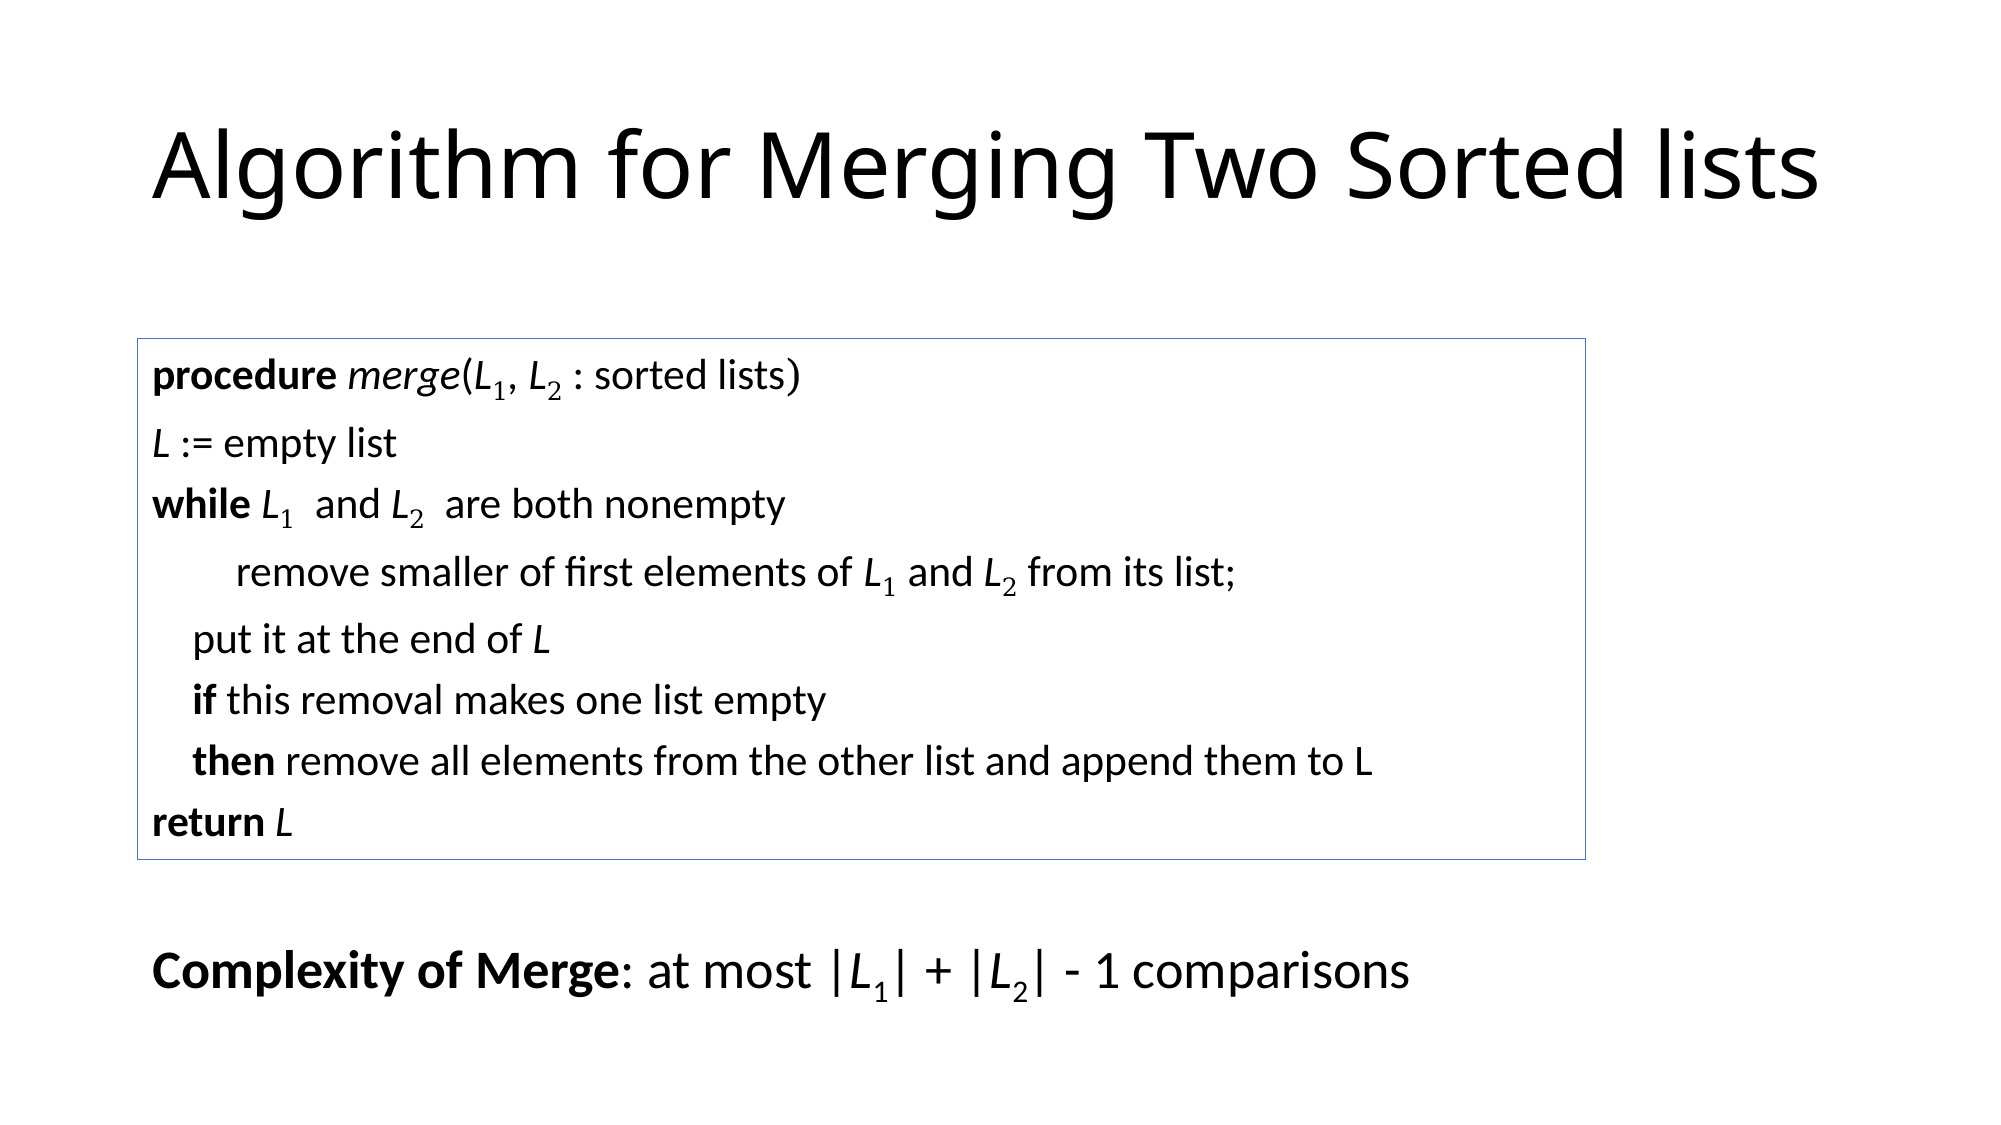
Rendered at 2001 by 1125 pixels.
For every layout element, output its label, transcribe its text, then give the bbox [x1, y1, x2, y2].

text_box procedure merge(L1, L2 : sorted lists) L := empty list while L1 and L2 are both nonempty remove smaller of first elements of L1 and L2 from its list; put it at the end of L if this removal makes one list empty then remove all elements from the other list and append them to L return L [137, 338, 1586, 860]
list Complexity of Merge: at most |L1| + |L2| - 1 comparisons [137, 299, 1863, 1014]
title Algorithm for Merging Two Sorted lists [137, 59, 1863, 278]
